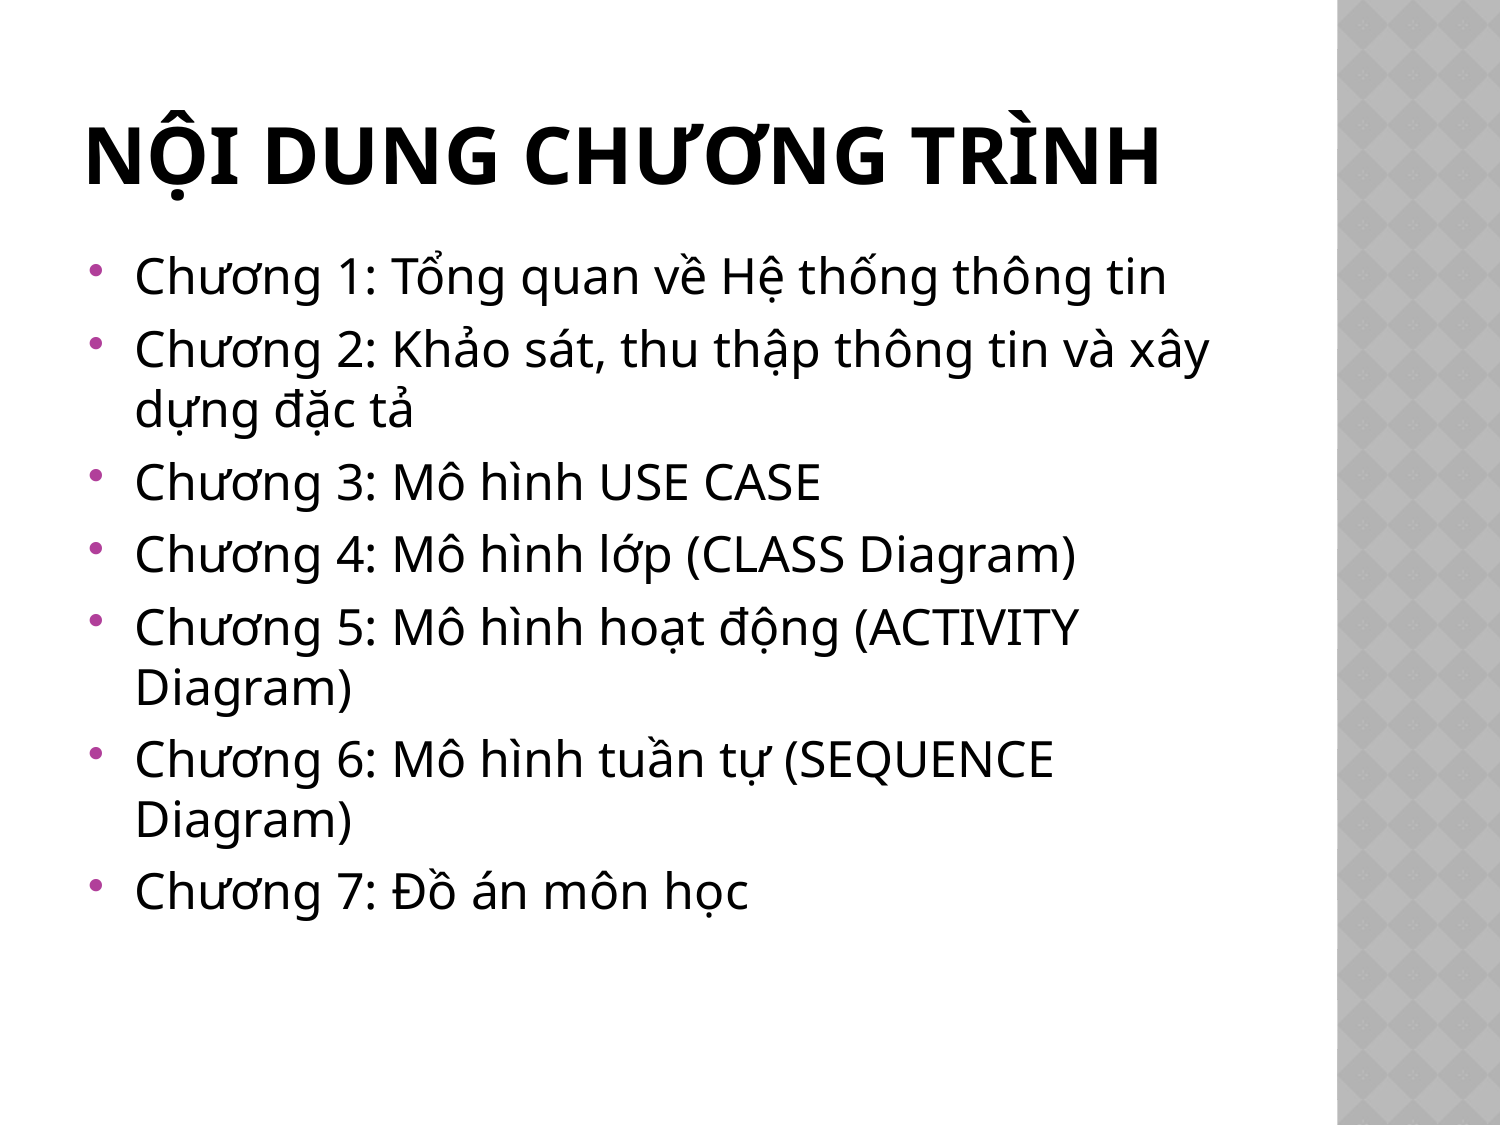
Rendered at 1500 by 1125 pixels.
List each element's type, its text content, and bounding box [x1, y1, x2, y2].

list Chương 1: Tổng quan về Hệ thống thông tin Chương 2: Khảo sát, thu thập thông tin và xây dựng đặc tả Chương 3: Mô hình USE CASE Chương 4: Mô hình lớp (CLASS Diagram) Chương 5: Mô hình hoạt động (ACTIVITY Diagram) Chương 6: Mô hình tuần tự (SEQUENCE Diagram) Chương 7: Đồ án môn học [75, 237, 1288, 913]
title Nội dung chương trình [75, 50, 1263, 200]
